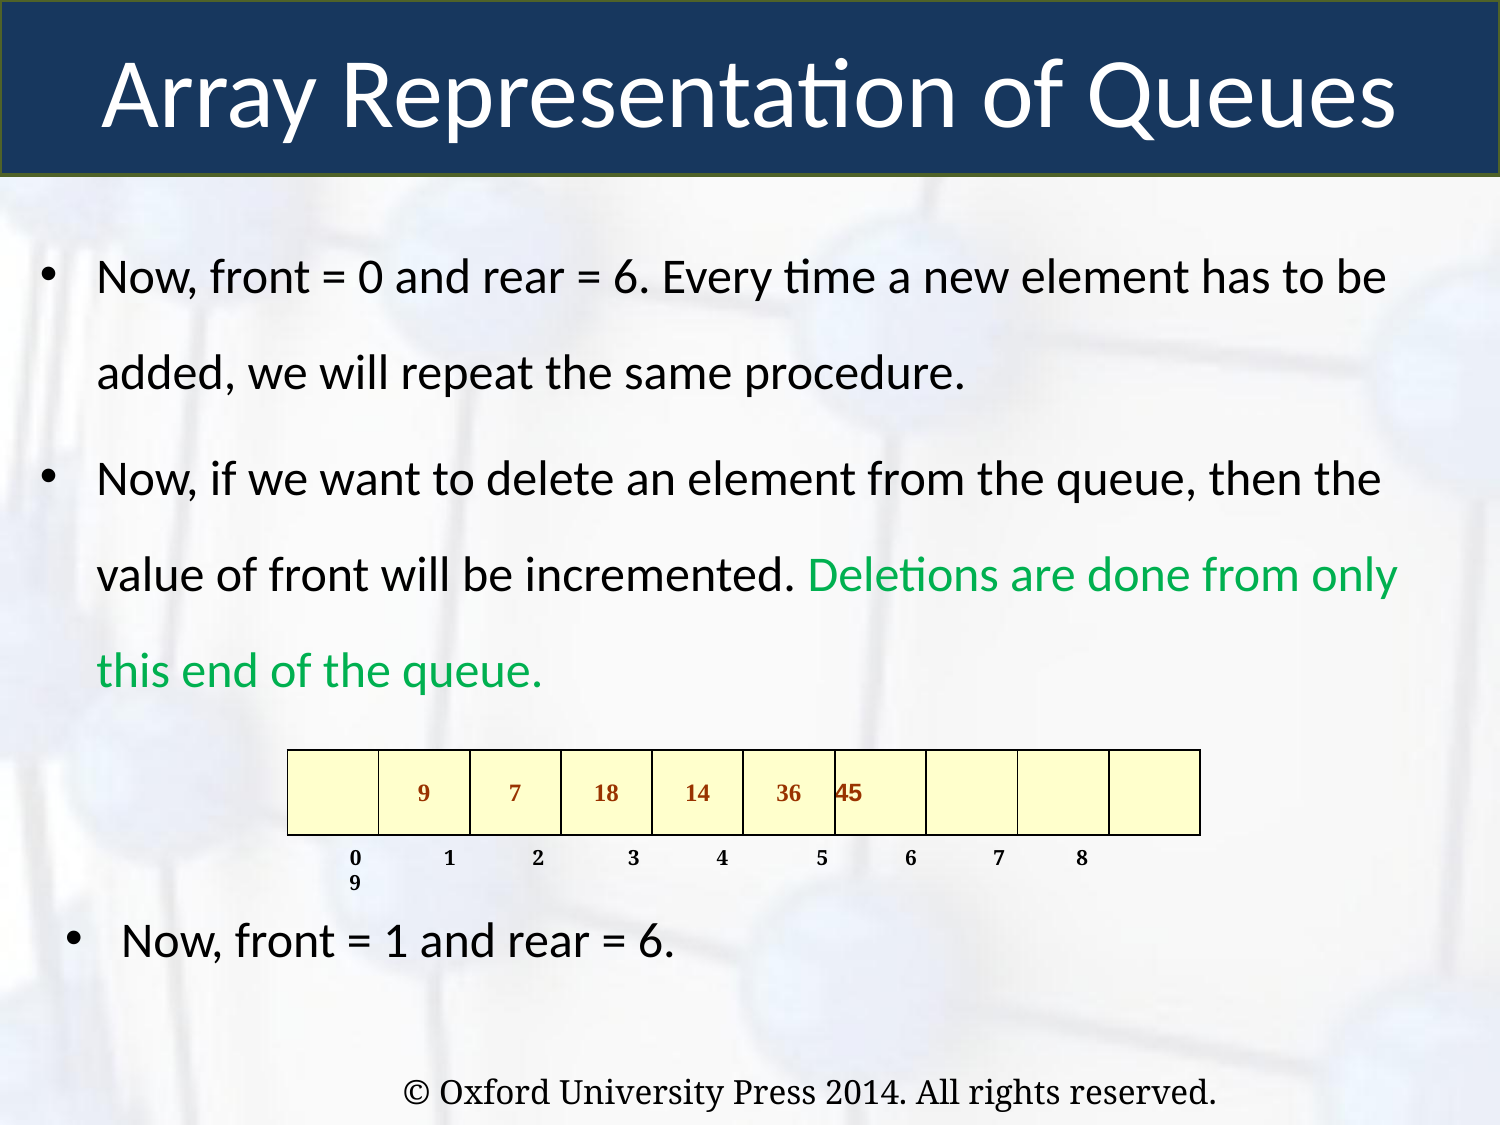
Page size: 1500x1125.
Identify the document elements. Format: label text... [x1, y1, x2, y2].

table_header 9 [379, 751, 469, 834]
text_box Now, front = 1 and rear = 6. [49, 900, 800, 1065]
table_header 36 [744, 751, 834, 834]
picture [0, 175, 1500, 1125]
table_header [288, 751, 378, 834]
table_header [927, 751, 1017, 834]
table_header [1018, 751, 1108, 834]
text_box 0 1 2 3 4 5 6 7 8 9 [312, 849, 1158, 891]
table_header [1110, 751, 1199, 834]
table_header 14 [653, 751, 742, 834]
table_header 18 [562, 751, 651, 834]
table_header 45 [836, 751, 925, 834]
text_box Now, front = 0 and rear = 6. Every time a new element has to be added, we will repeat the same procedure. Now, if we want to delete an element from the queue, then the value of front will be incremented. Deletions are done from only this end of the queue. [24, 199, 1475, 425]
table_header 7 [471, 751, 560, 834]
text_box Array Representation of Queues [0, 0, 1500, 175]
